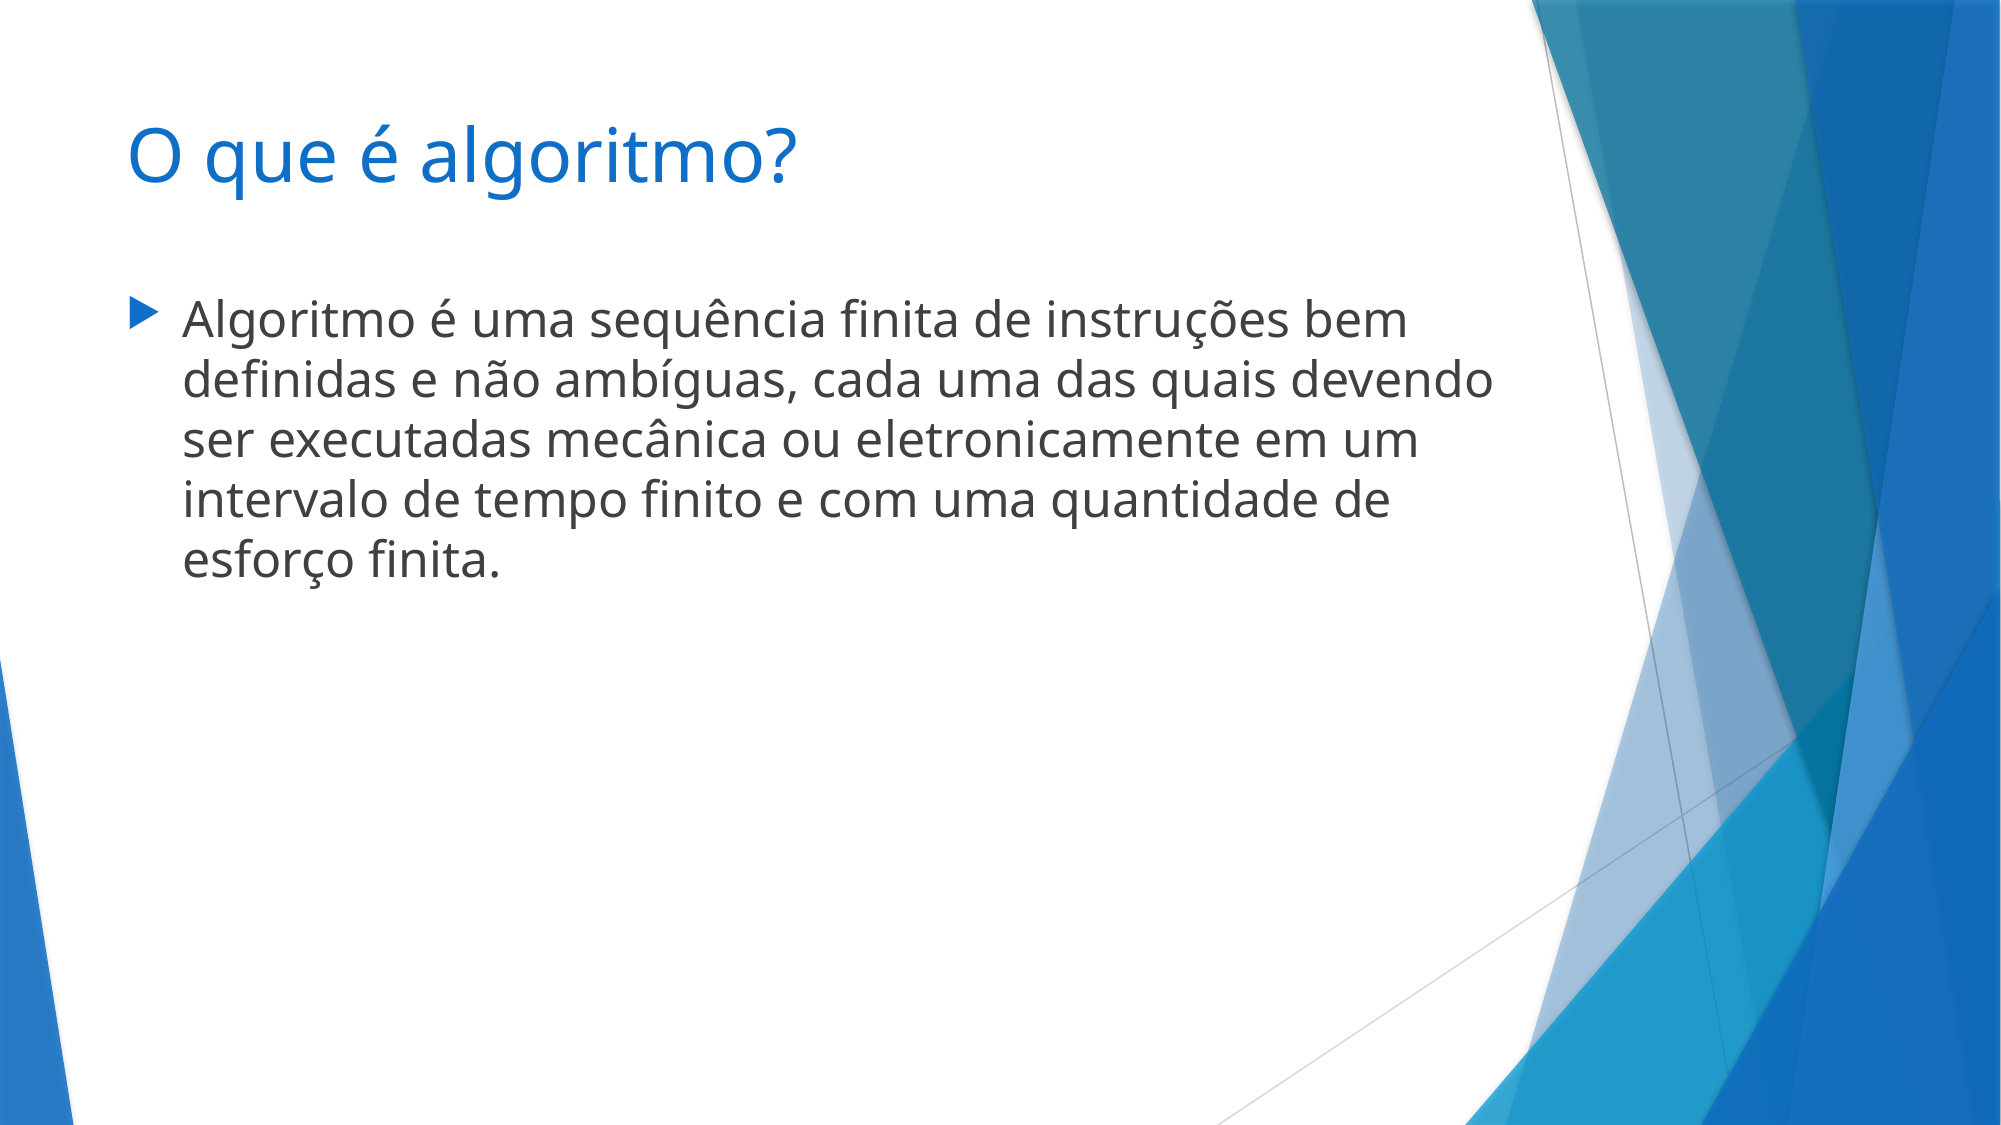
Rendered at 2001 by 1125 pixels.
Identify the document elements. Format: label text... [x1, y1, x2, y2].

title O que é algoritmo? [111, 99, 1522, 254]
list Algoritmo é uma sequência finita de instruções bem definidas e não ambíguas, cada uma das quais devendo ser executadas mecânica ou eletronicamente em um intervalo de tempo finito e com uma quantidade de esforço finita. [111, 280, 1522, 992]
